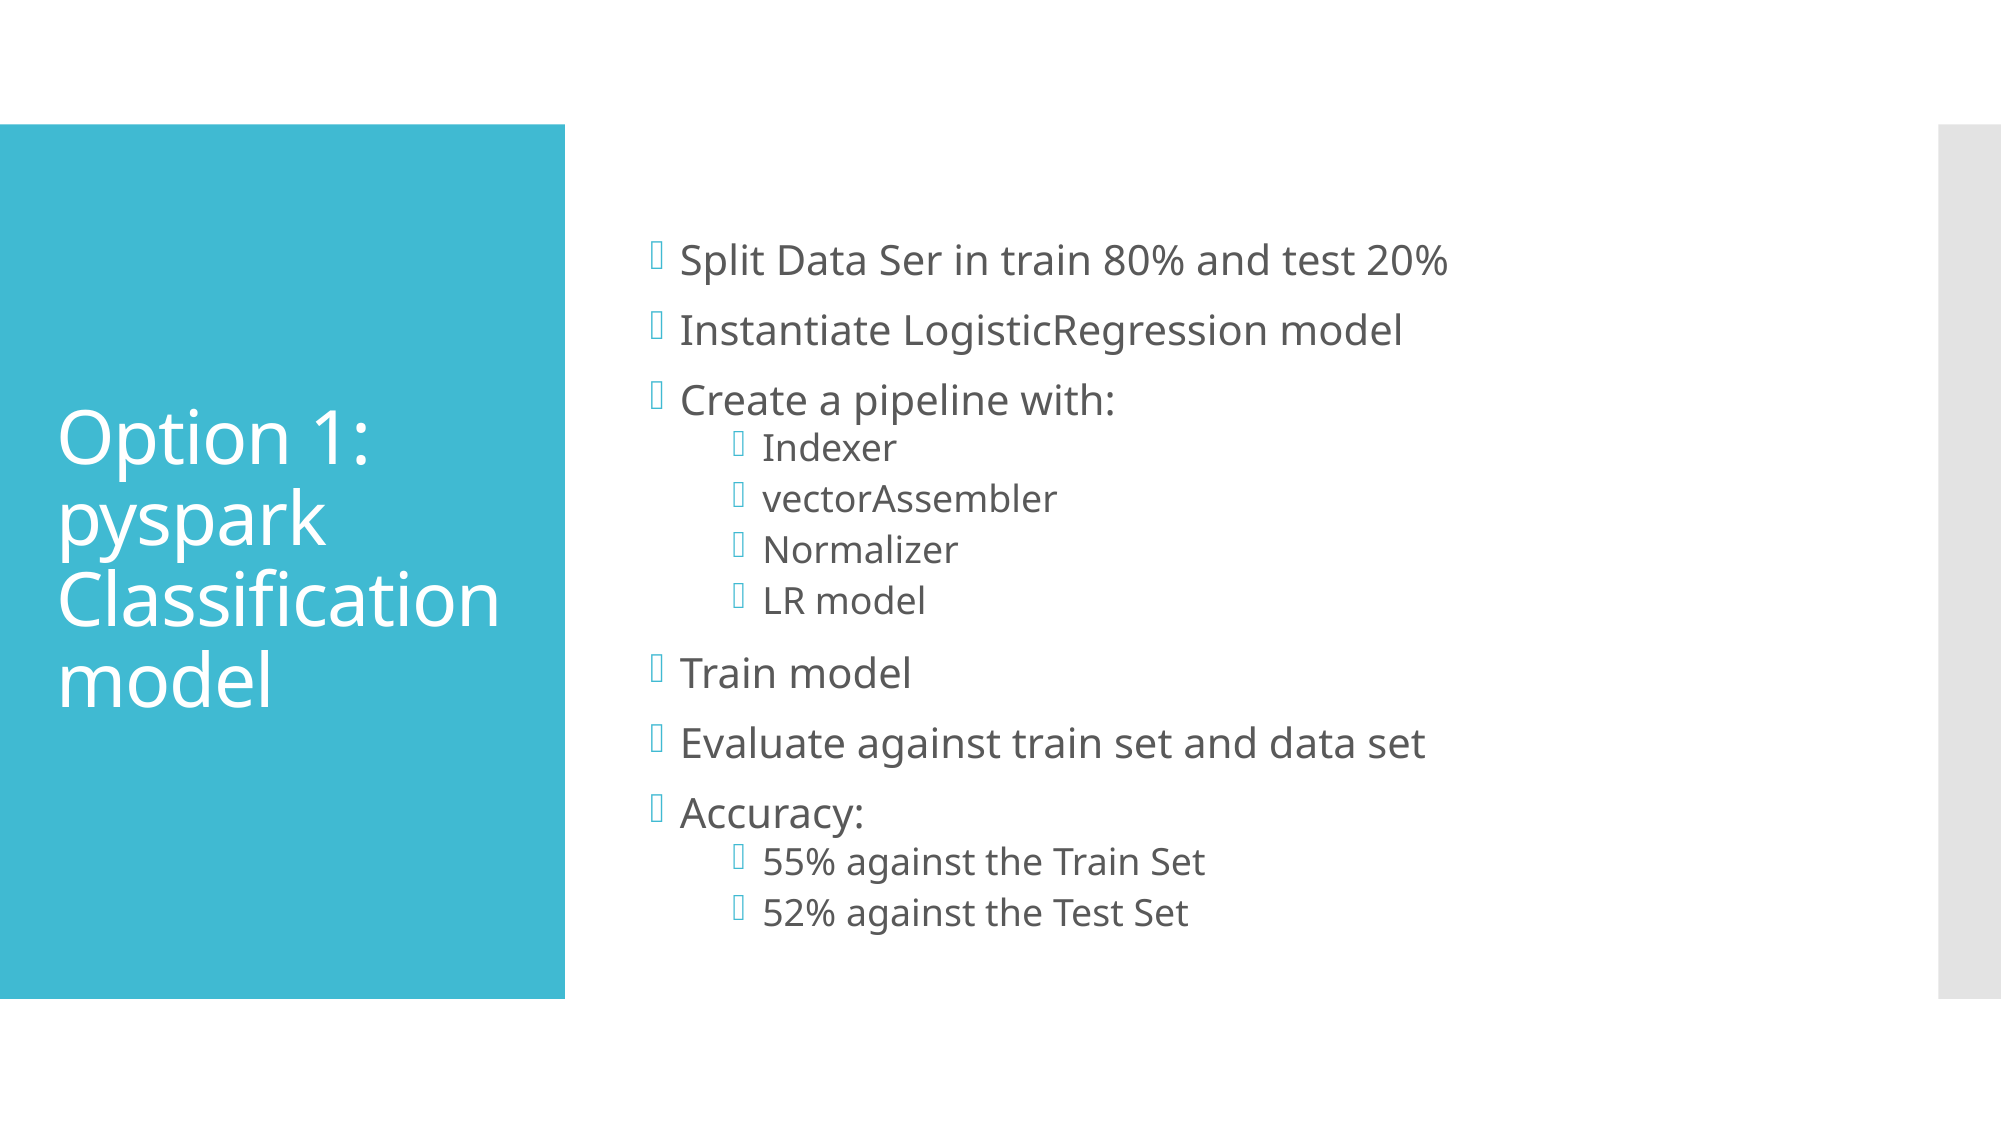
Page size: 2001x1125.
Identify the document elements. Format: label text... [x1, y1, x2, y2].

list Split Data Ser in train 80% and test 20% Instantiate LogisticRegression model Create a pipeline with: Indexer vectorAssembler Normalizer LR model Train model Evaluate against train set and data set Accuracy: 55% against the Train Set 52% against the Test Set [634, 141, 1835, 1032]
title Option 1: pyspark Classification model [41, 184, 525, 940]
